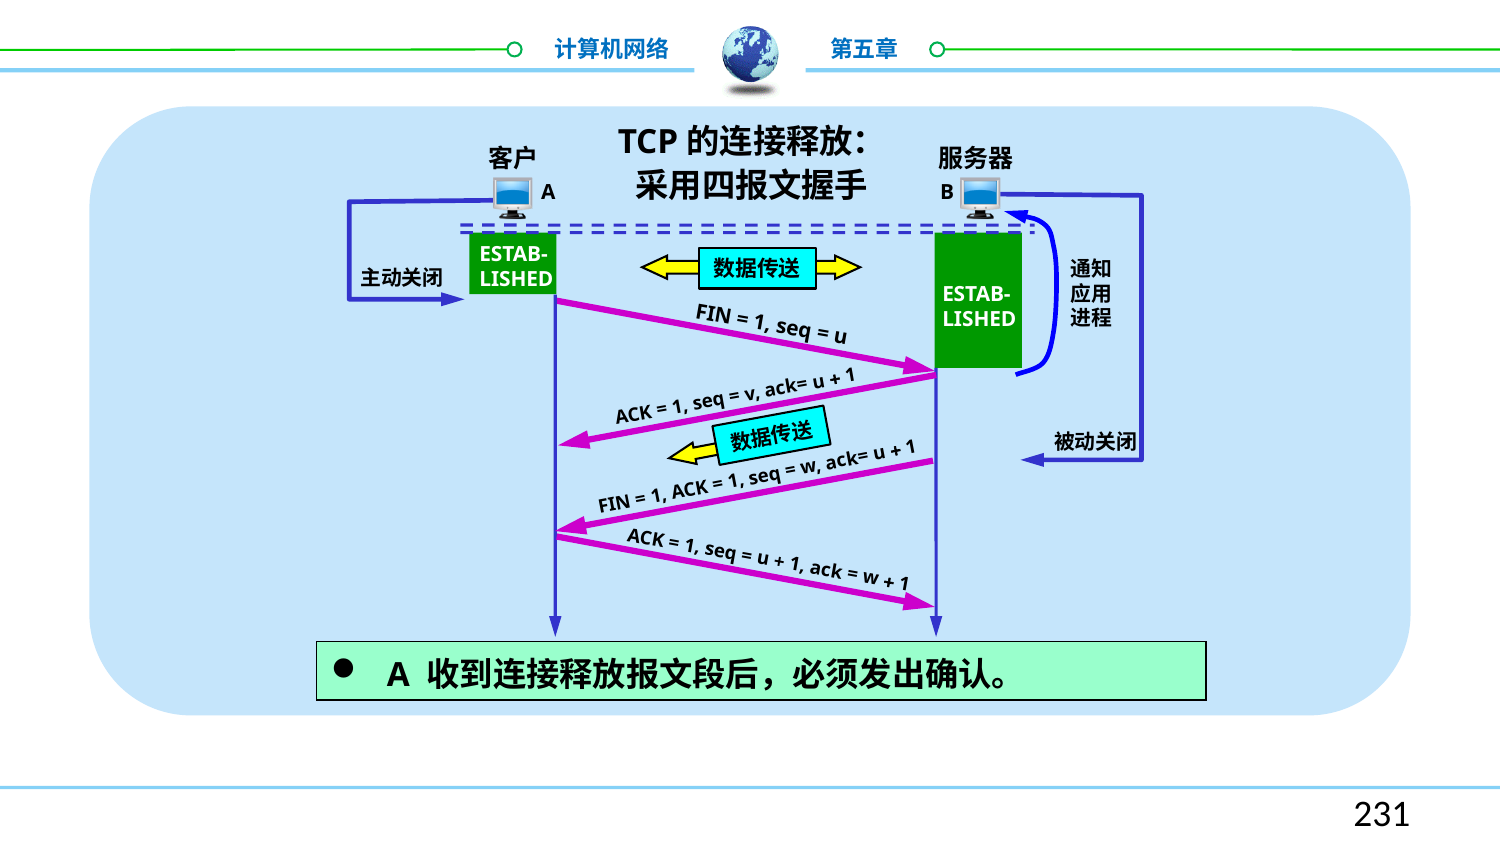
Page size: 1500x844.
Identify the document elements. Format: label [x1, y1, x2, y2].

picture [720, 24, 780, 100]
picture [957, 174, 1003, 220]
text_box [87, 104, 1413, 718]
slide_number [1074, 782, 1425, 827]
picture [490, 174, 536, 220]
